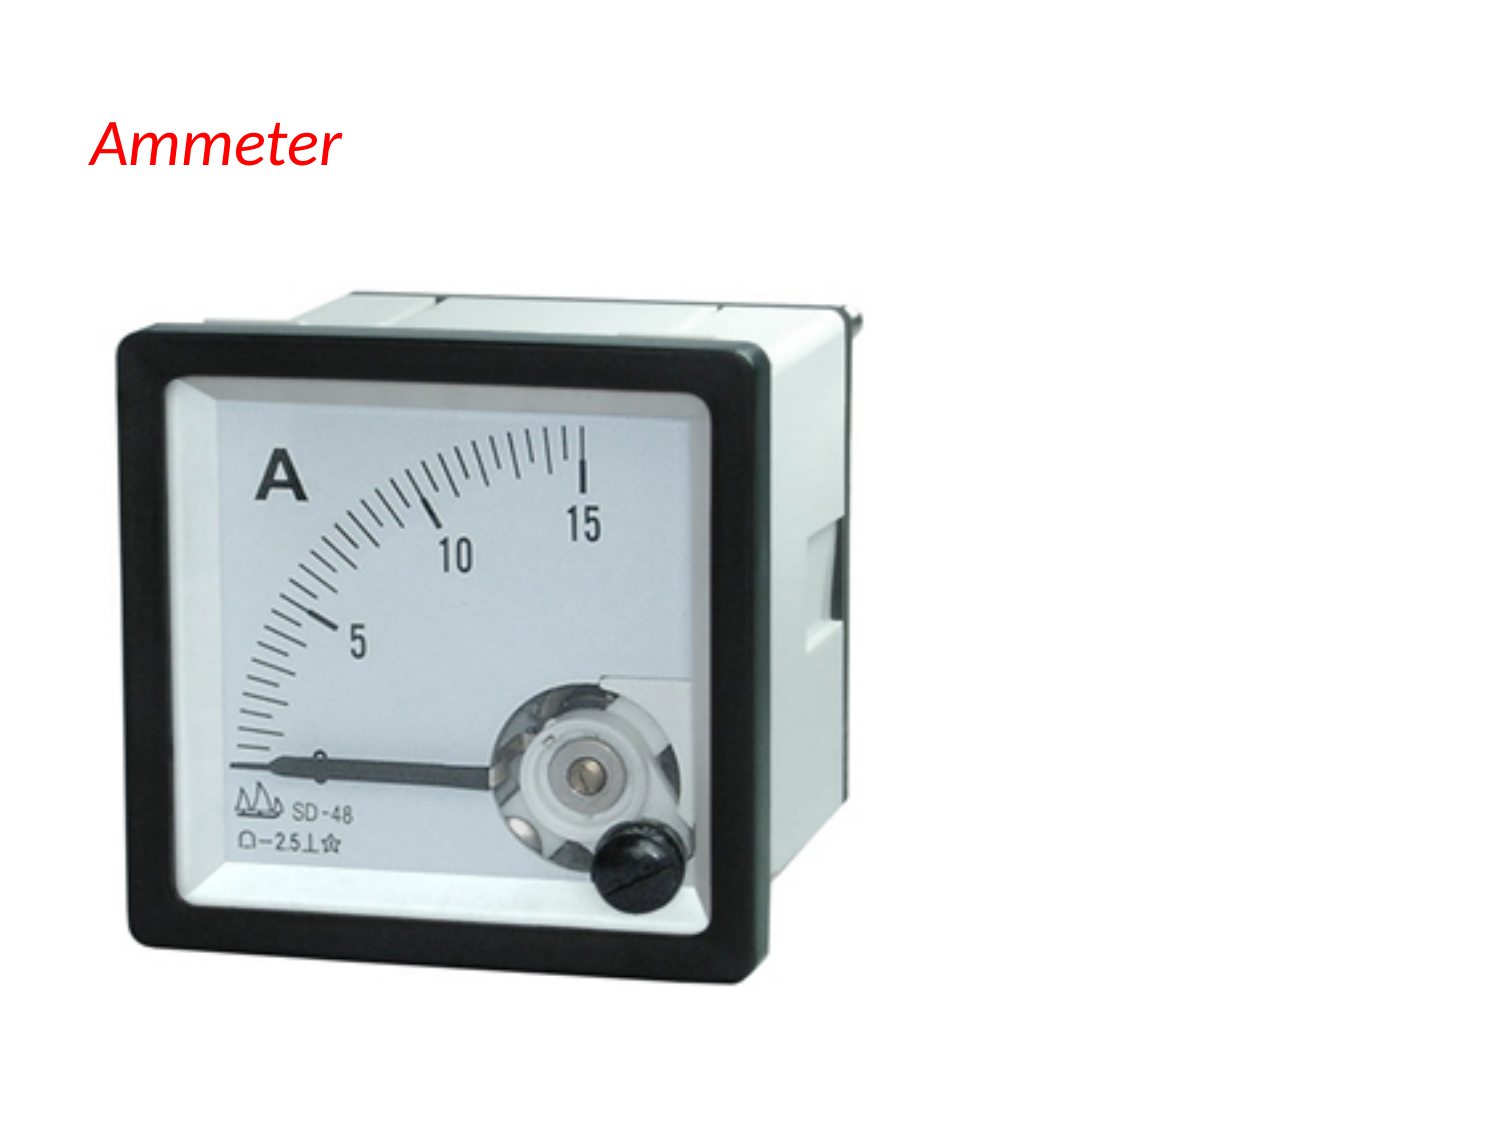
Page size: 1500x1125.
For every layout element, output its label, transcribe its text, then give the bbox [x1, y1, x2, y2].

picture [100, 266, 869, 1012]
title Ammeter [75, 45, 1425, 233]
